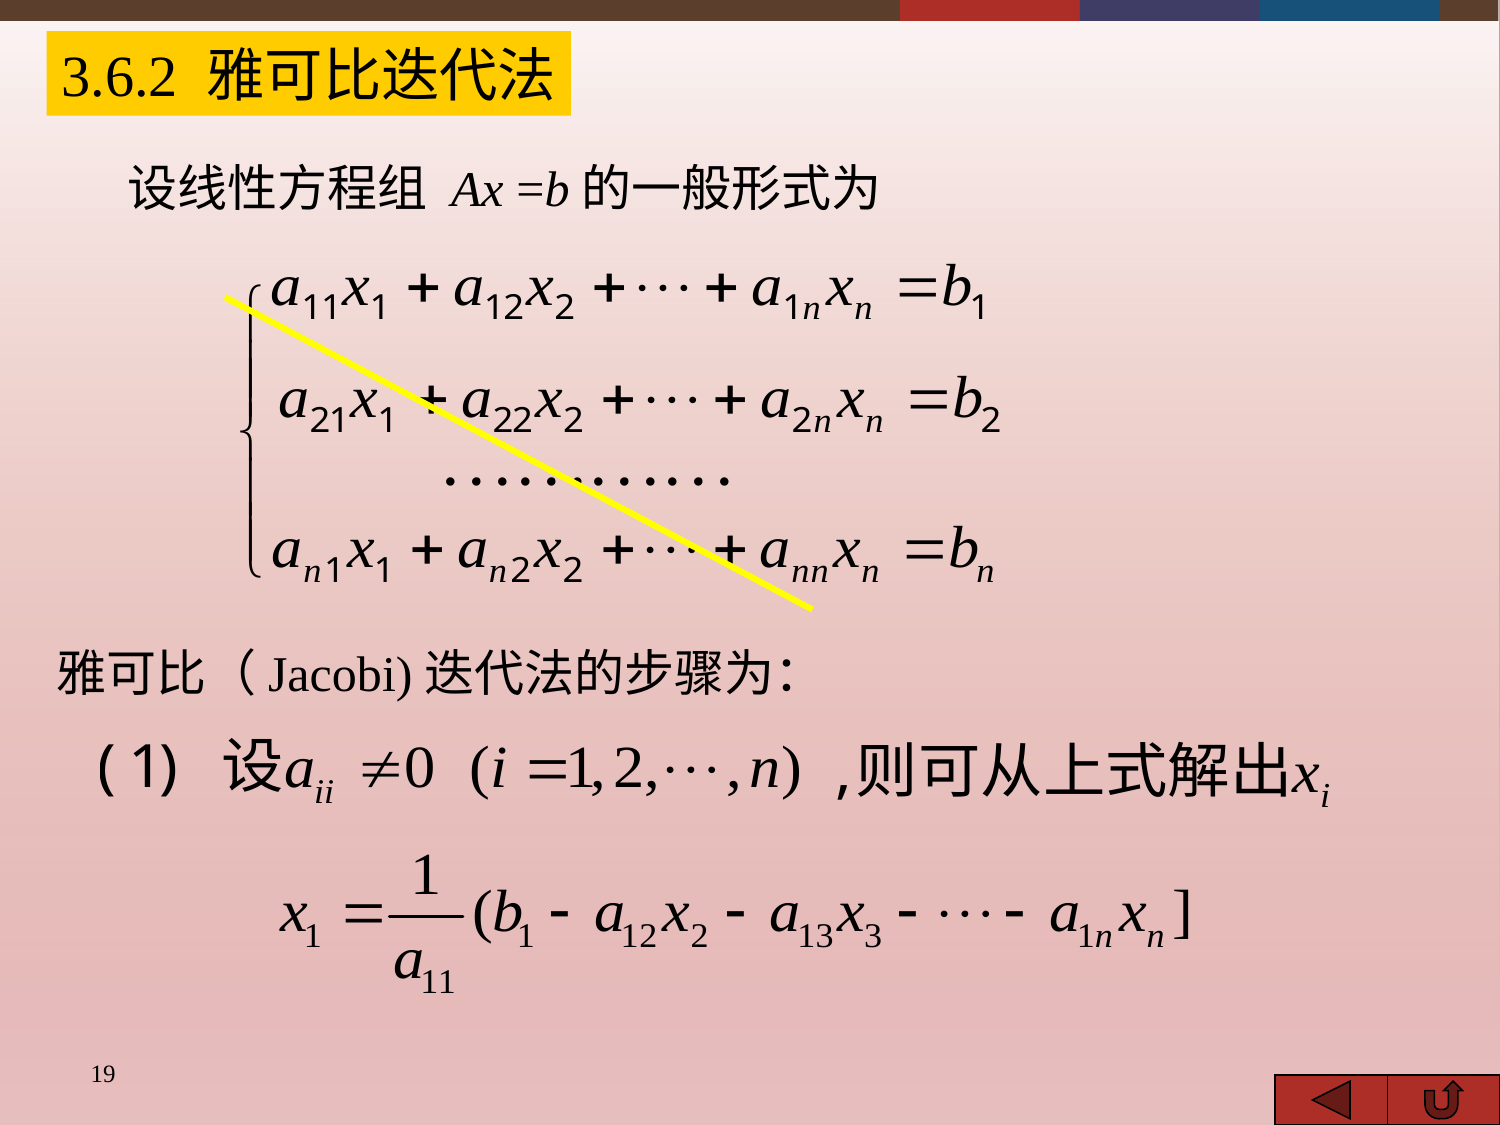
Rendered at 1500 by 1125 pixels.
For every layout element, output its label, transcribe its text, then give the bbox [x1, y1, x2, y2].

text_box 3.6.2 雅可比迭代法 [46, 31, 571, 116]
text_box [1275, 1074, 1387, 1125]
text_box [267, 836, 1200, 1007]
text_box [227, 271, 301, 592]
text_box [260, 249, 1001, 336]
text_box 雅可比（Jacobi)迭代法的步骤为： [41, 621, 840, 709]
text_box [99, 727, 814, 819]
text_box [824, 732, 1341, 824]
text_box [1387, 1074, 1500, 1125]
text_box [435, 459, 750, 505]
text_box 设线性方程组 Ax =b的一般形式为 [112, 148, 897, 224]
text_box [261, 512, 1007, 598]
slide_number 19 [75, 1042, 426, 1103]
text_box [301, 362, 1013, 448]
